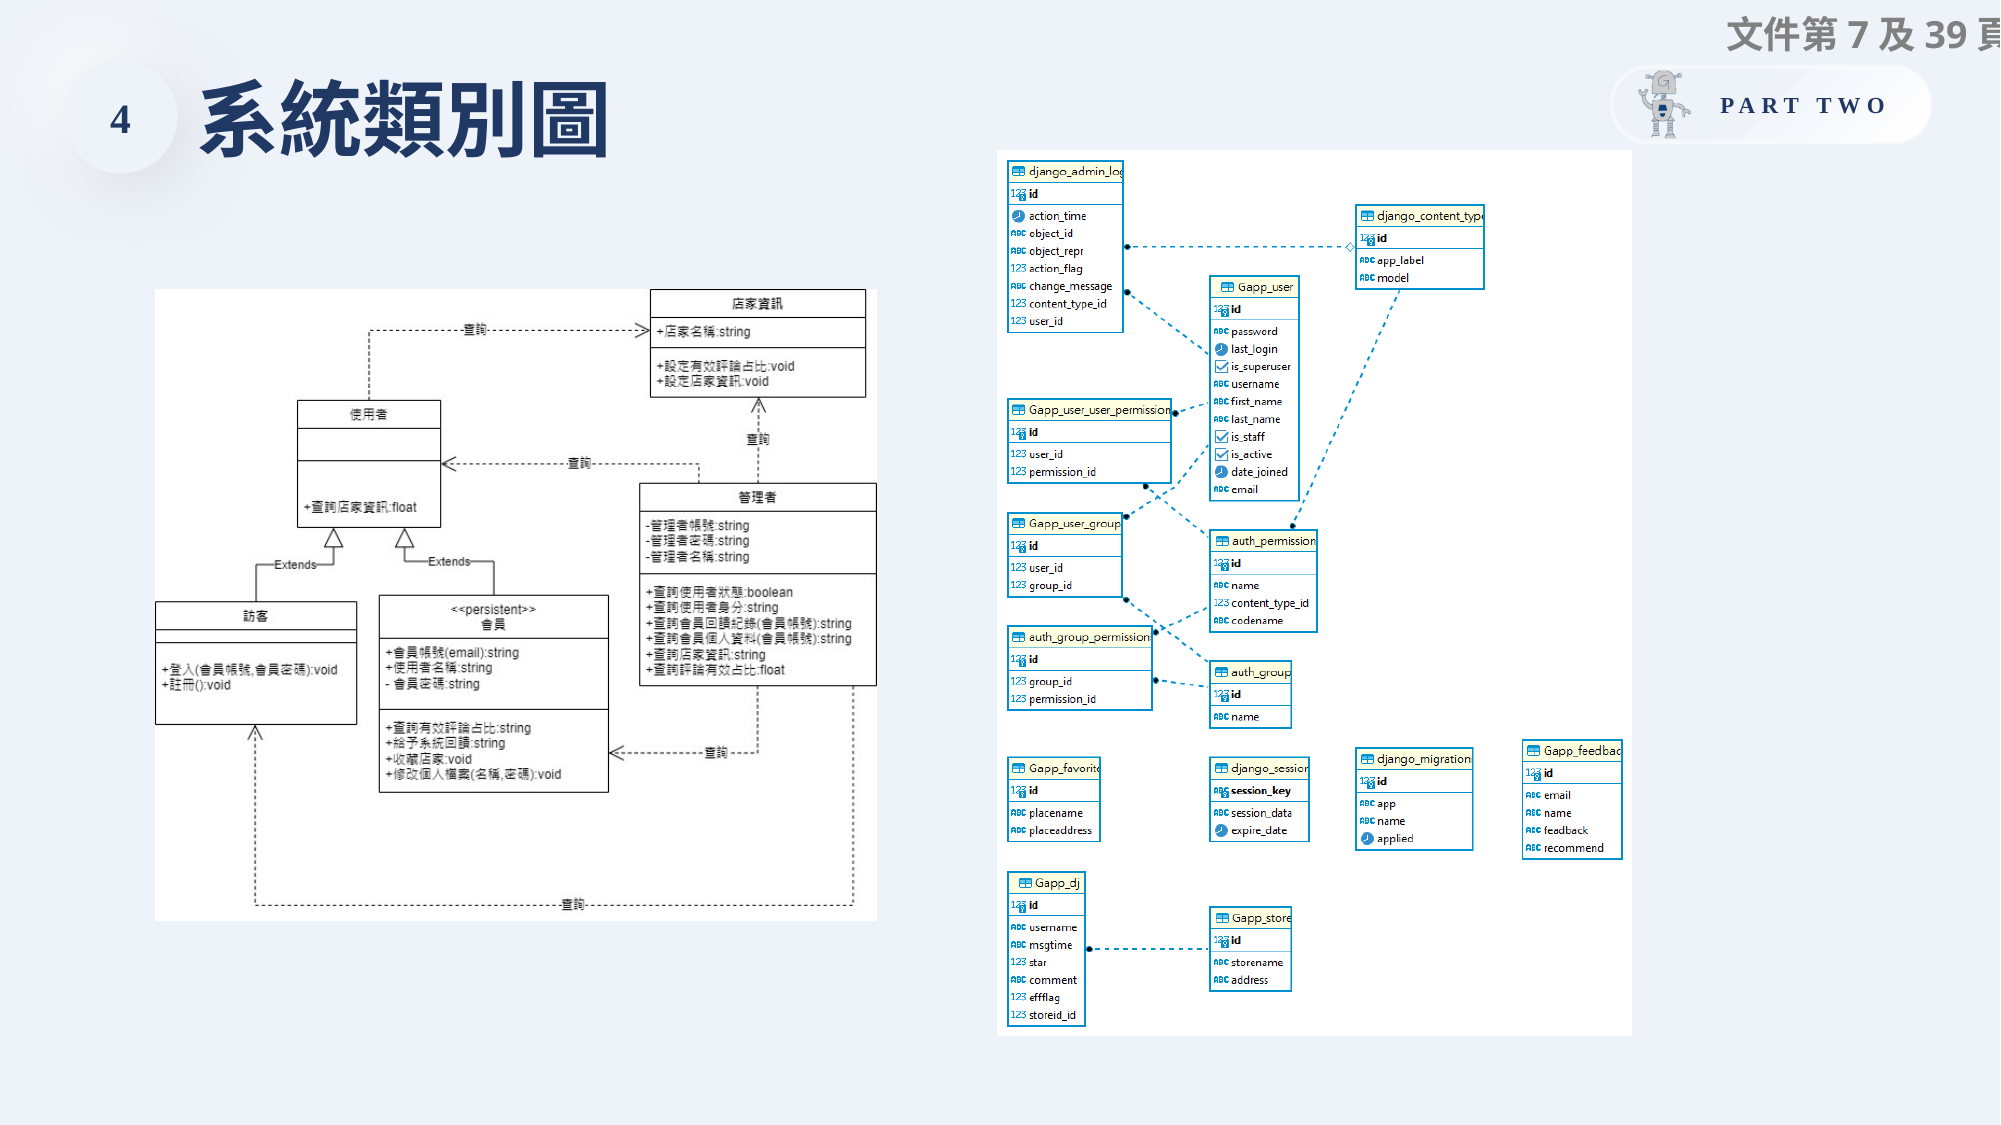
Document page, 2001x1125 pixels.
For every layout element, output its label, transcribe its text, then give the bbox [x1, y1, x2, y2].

picture [1625, 62, 1702, 147]
picture [155, 289, 877, 921]
picture [996, 150, 1632, 1036]
text_box 文件第7及39頁 [1711, 3, 2000, 64]
text_box 系統類別圖 [181, 60, 757, 175]
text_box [63, 60, 178, 174]
